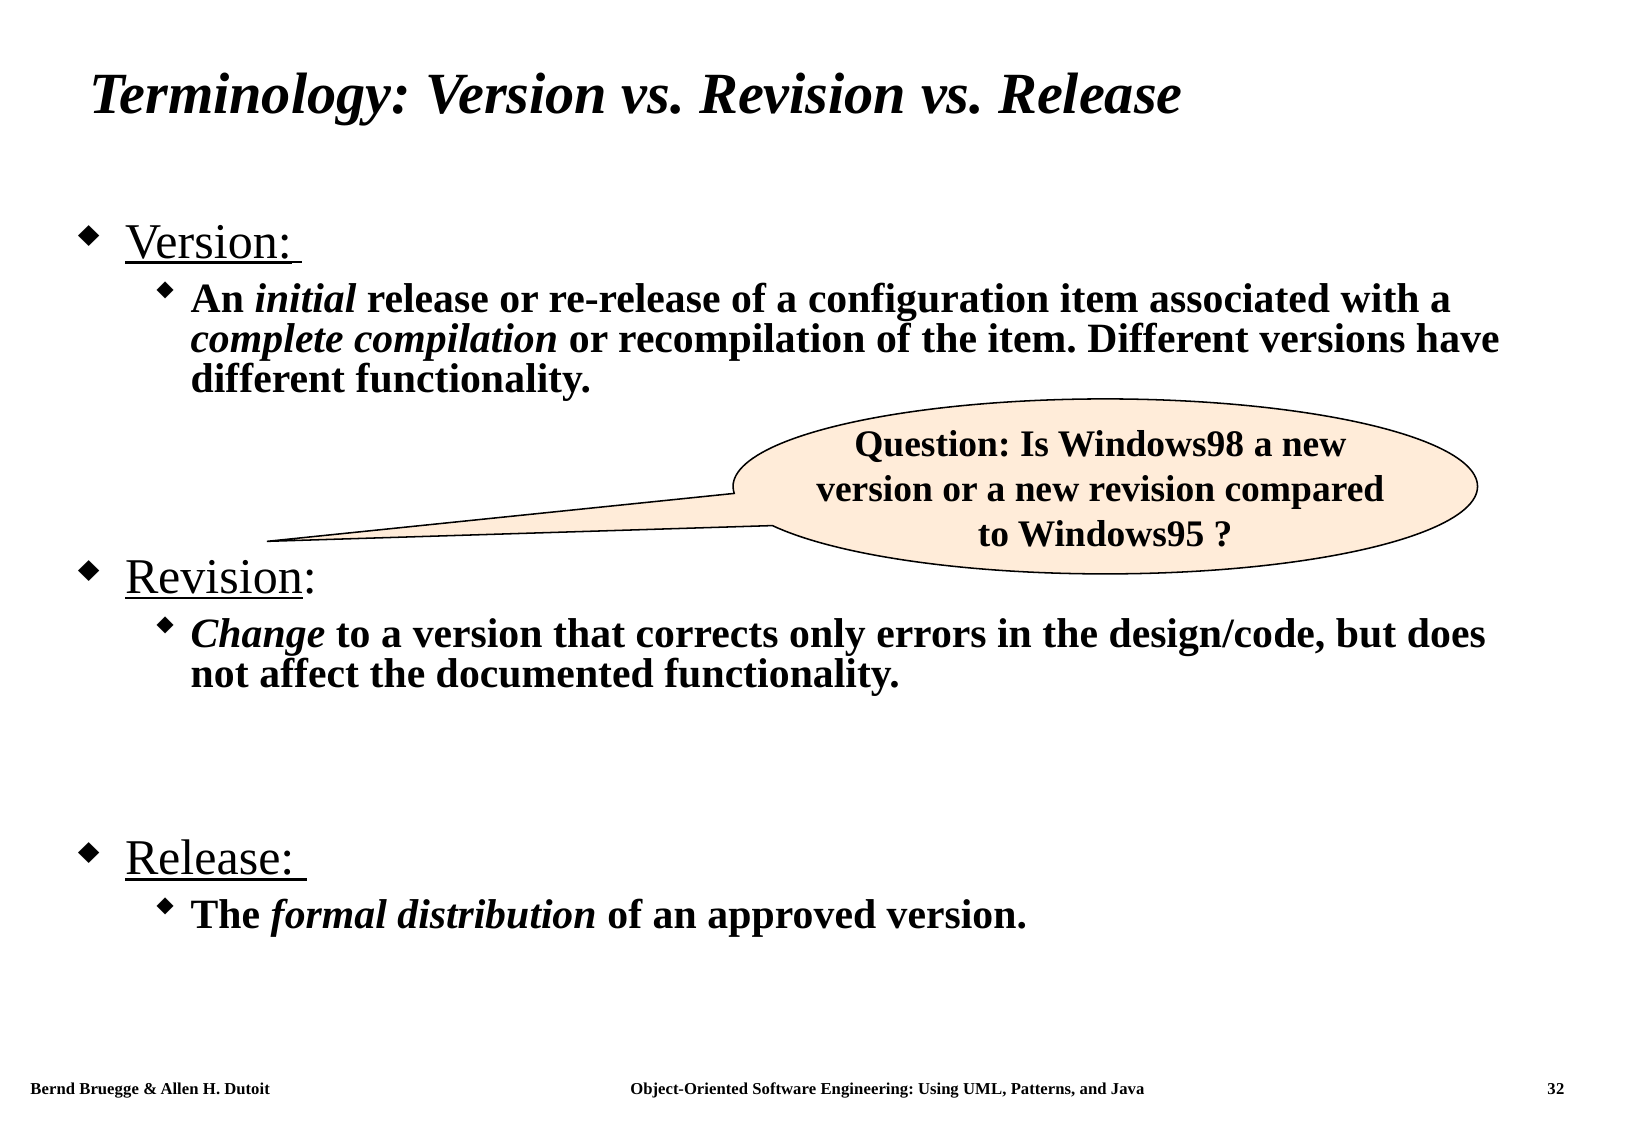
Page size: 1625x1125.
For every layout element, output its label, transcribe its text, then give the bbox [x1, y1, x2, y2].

list Version: An initial release or re-release of a configuration item associated with a complete compilation or recompilation of the item. Different versions have different functionality. Revision: Change to a version that corrects only errors in the design/code, but does not affect the documented functionality. Release: The formal distribution of an approved version. [63, 212, 1530, 1020]
title Terminology: Version vs. Revision vs. Release [74, 36, 1523, 153]
text_box Question: Is Windows98 a new version or a new revision compared to Windows95 ? [266, 398, 1478, 574]
